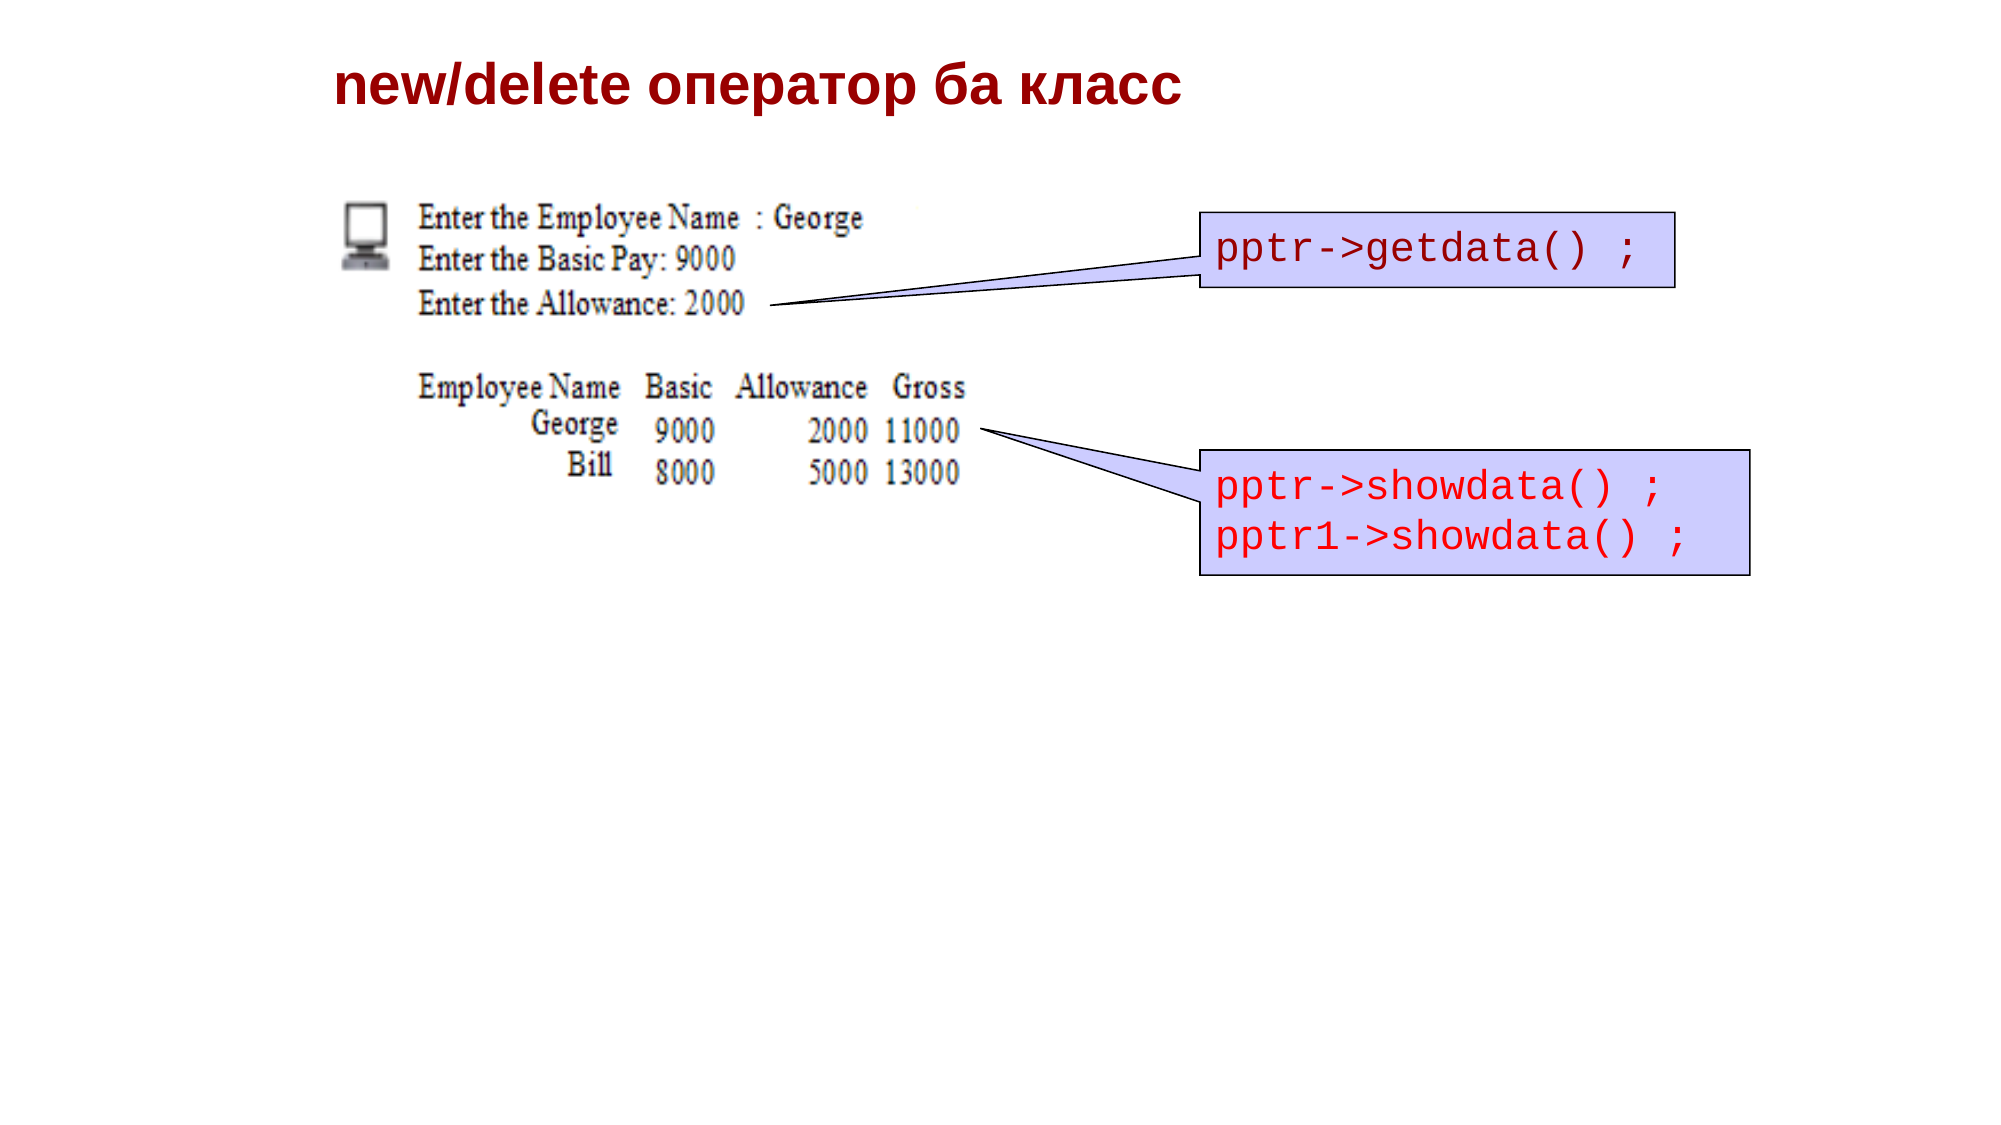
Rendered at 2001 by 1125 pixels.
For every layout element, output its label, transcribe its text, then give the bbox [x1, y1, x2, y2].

text_box new/delete оператор ба класс [318, 49, 1682, 113]
text_box pptr->getdata() ; [1063, 212, 1675, 288]
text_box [324, 174, 1063, 513]
text_box pptr->showdata() ; pptr1->showdata() ; [1063, 444, 1750, 576]
